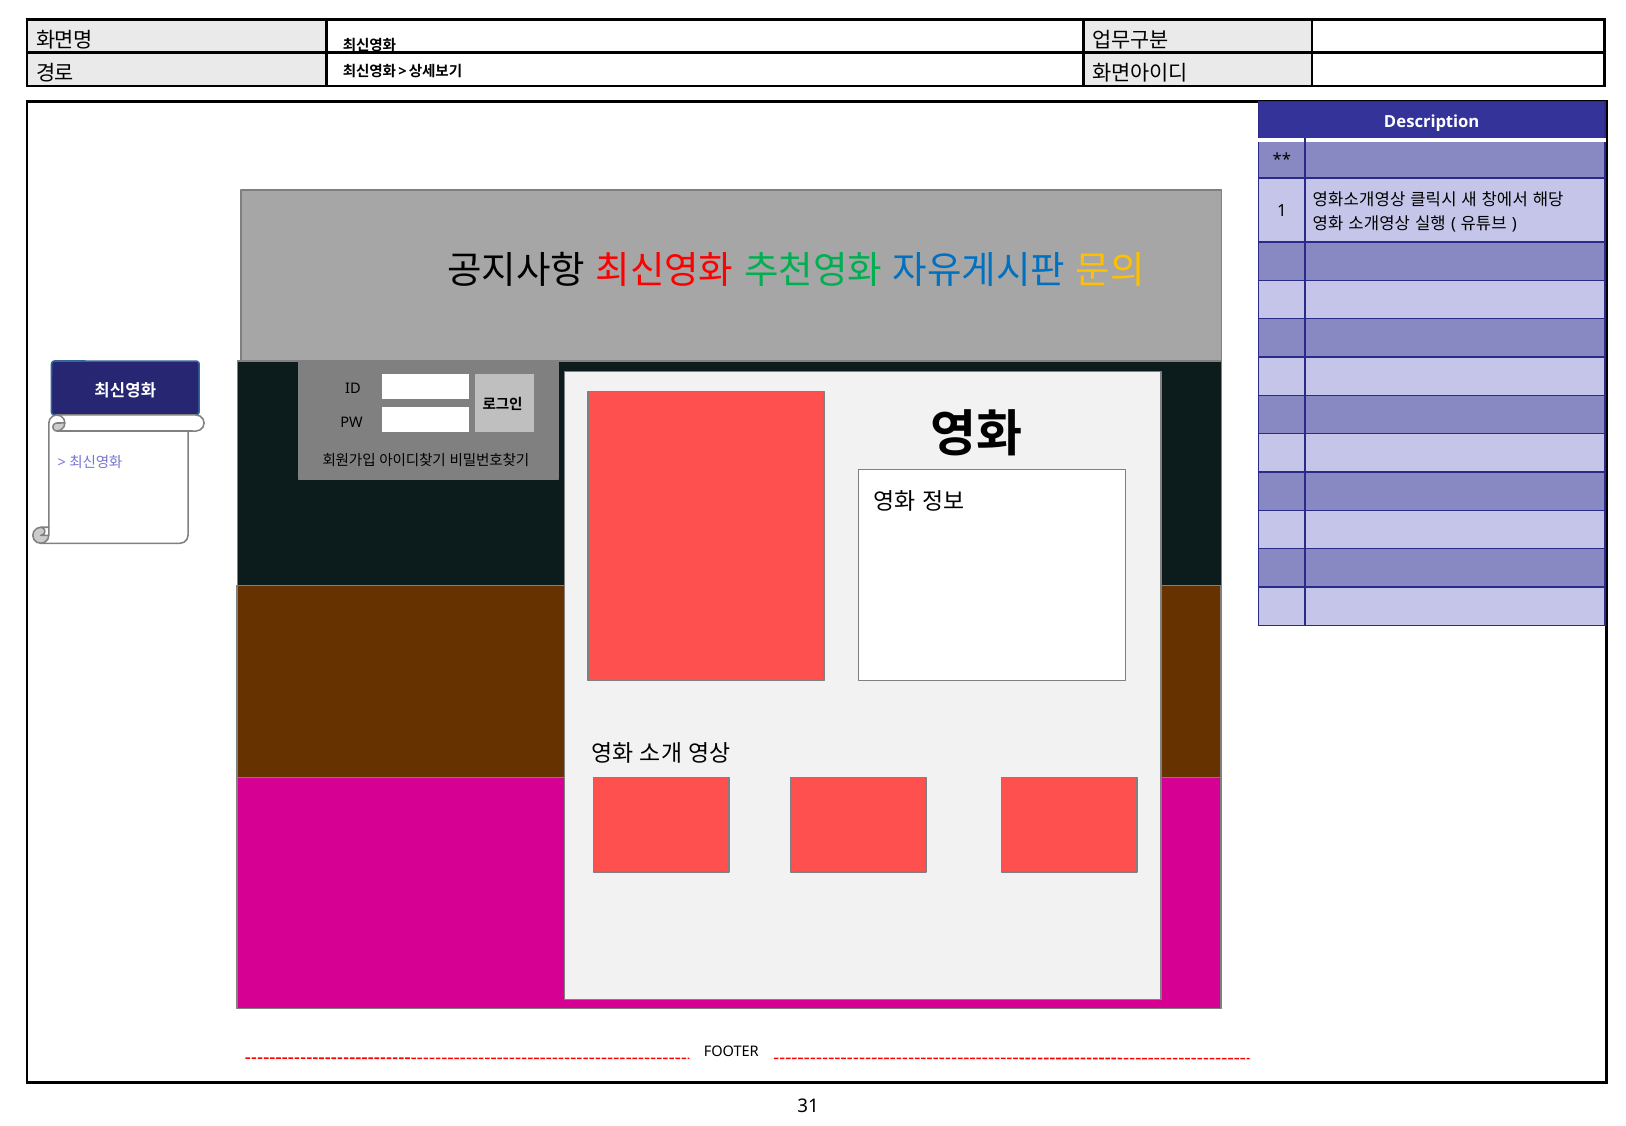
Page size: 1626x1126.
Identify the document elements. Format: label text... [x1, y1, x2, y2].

table_cell [1306, 142, 1604, 177]
table_cell [1259, 473, 1304, 510]
table_cell [1259, 281, 1304, 318]
table_cell [1259, 588, 1304, 625]
table_cell [1306, 243, 1604, 280]
text_box ID [328, 371, 378, 404]
table_cell [1306, 434, 1604, 471]
table_cell [1306, 511, 1604, 548]
table_cell [1259, 358, 1304, 395]
text_box [236, 585, 564, 777]
text_box 공지사항 최신영화 추천영화 자유게시판 문의 [370, 238, 1222, 299]
table_header Description [1259, 102, 1604, 138]
text_box [559, 361, 1222, 585]
text_box >최신영화 [32, 414, 205, 544]
text_box 최신영화 [51, 361, 200, 415]
table_cell [1306, 396, 1604, 433]
table_cell [1259, 549, 1304, 586]
table_cell ** [1259, 142, 1304, 177]
table_cell [1306, 549, 1604, 586]
text_box [858, 469, 1126, 681]
text_box 영화 소개 영상 [576, 731, 937, 774]
table_cell [1259, 434, 1304, 471]
text_box [241, 189, 1222, 361]
table_cell 영화소개영상 클릭시 새 창에서 해당 영화 소개영상 실행(유튜브) [1306, 179, 1604, 241]
text_box [1161, 585, 1222, 777]
table_cell 1 [1259, 179, 1304, 241]
text_box [593, 777, 730, 872]
text_box [588, 391, 825, 681]
text_box [564, 371, 1161, 1000]
text_box 회원가입 아이디찾기 비밀번호찾기 [246, 443, 564, 476]
table_cell [1306, 588, 1604, 625]
text_box [237, 361, 564, 585]
text_box 영화 정보 [858, 479, 1102, 522]
text_box 영화 [858, 393, 1095, 469]
text_box [790, 777, 927, 872]
text_box [298, 361, 559, 443]
table_cell [1306, 281, 1604, 318]
text_box 로그인 [473, 373, 535, 433]
text_box [298, 476, 559, 480]
text_box [1001, 777, 1138, 872]
table_cell [1306, 358, 1604, 395]
text_box [383, 405, 471, 433]
table_cell [1259, 511, 1304, 548]
table_cell [1259, 243, 1304, 280]
text_box [236, 777, 1222, 1009]
table_cell [1306, 319, 1604, 356]
table_cell [1259, 396, 1304, 433]
text_box PW [320, 405, 383, 438]
text_box [381, 373, 471, 401]
title 최신영화 최신영화>상세보기 [328, 19, 1085, 87]
table_cell [1306, 473, 1604, 510]
table_cell [1259, 319, 1304, 356]
